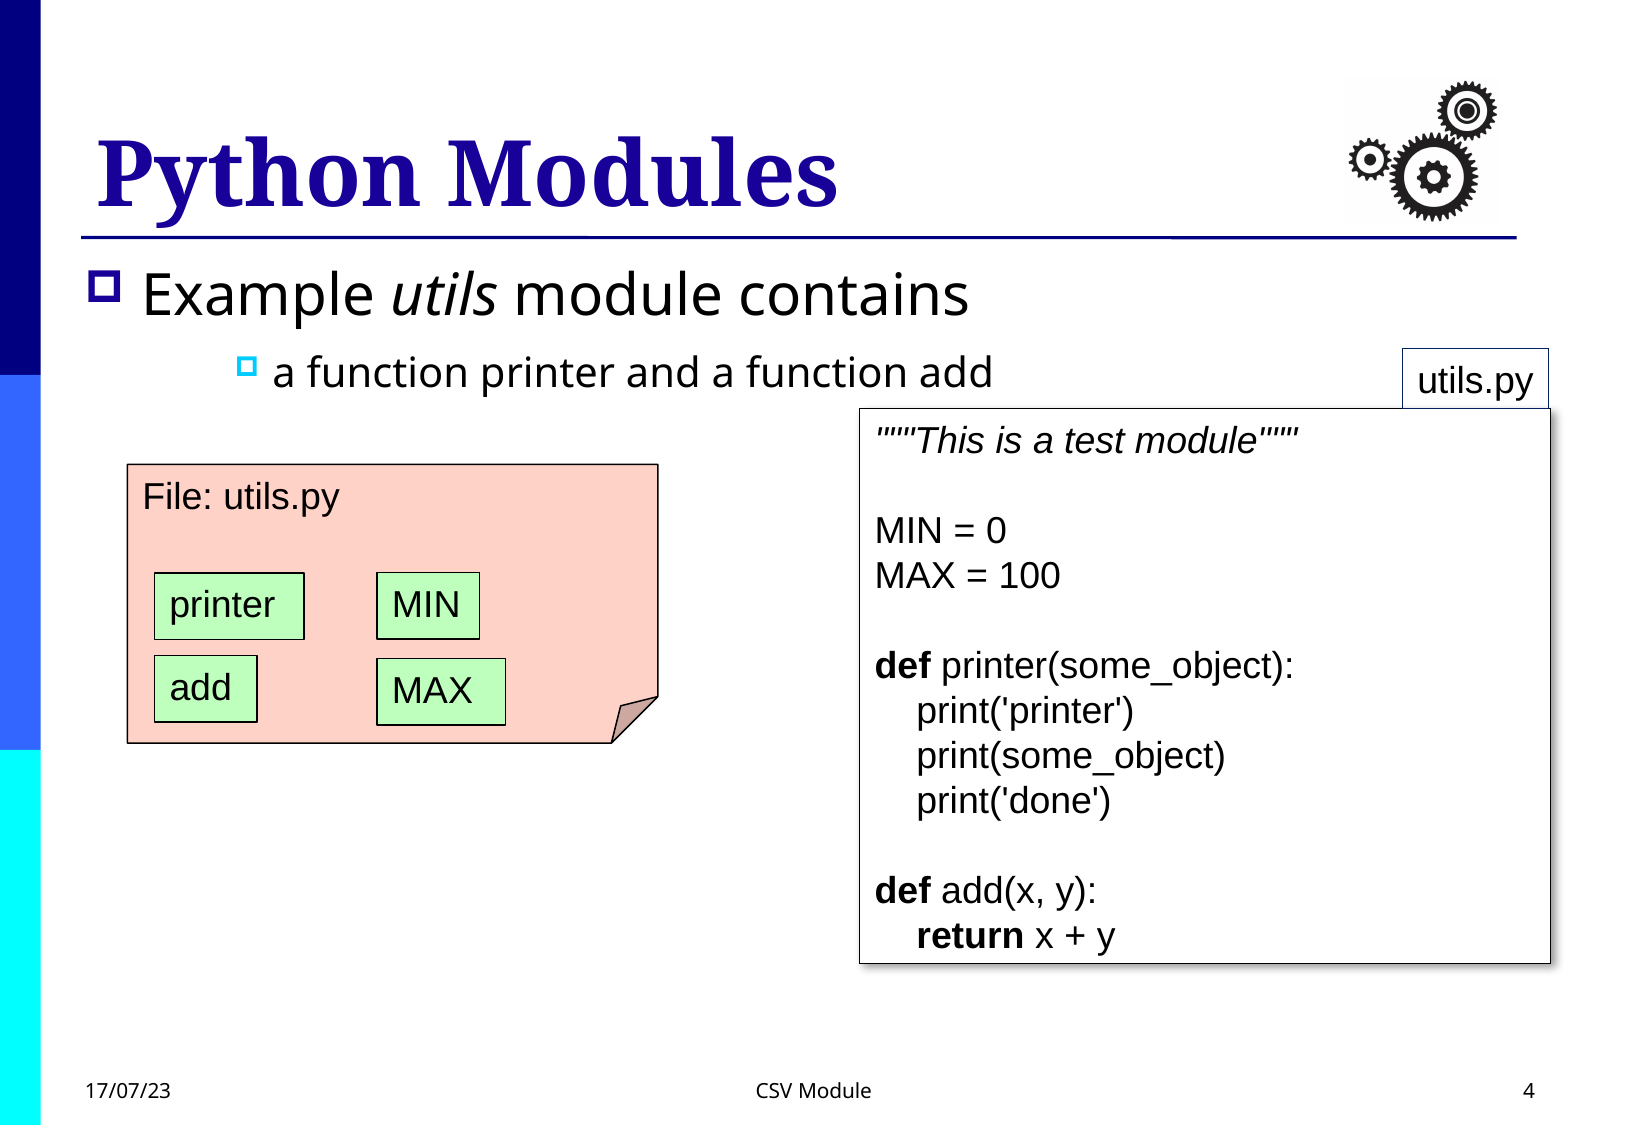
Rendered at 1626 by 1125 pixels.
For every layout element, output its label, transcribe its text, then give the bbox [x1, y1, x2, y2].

footer CSV Module [556, 1070, 1071, 1125]
text_box add [154, 655, 258, 723]
text_box """This is a test module""" MIN = 0 MAX = 100 def printer(some_object): print('printer') print(some_object) print('done') def add(x, y): return x + y [859, 408, 1551, 964]
text_box printer [154, 573, 305, 640]
picture [1343, 75, 1500, 225]
text_box utils.py [1402, 348, 1549, 409]
text_box File: utils.py [127, 464, 658, 744]
slide_number 4 [1170, 1070, 1550, 1125]
title Python Modules [81, 45, 1544, 233]
list Example utils module contains a function printer and a function add [70, 232, 1533, 976]
text_box MAX [376, 658, 506, 726]
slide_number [70, 1070, 450, 1125]
text_box MIN [376, 572, 480, 640]
